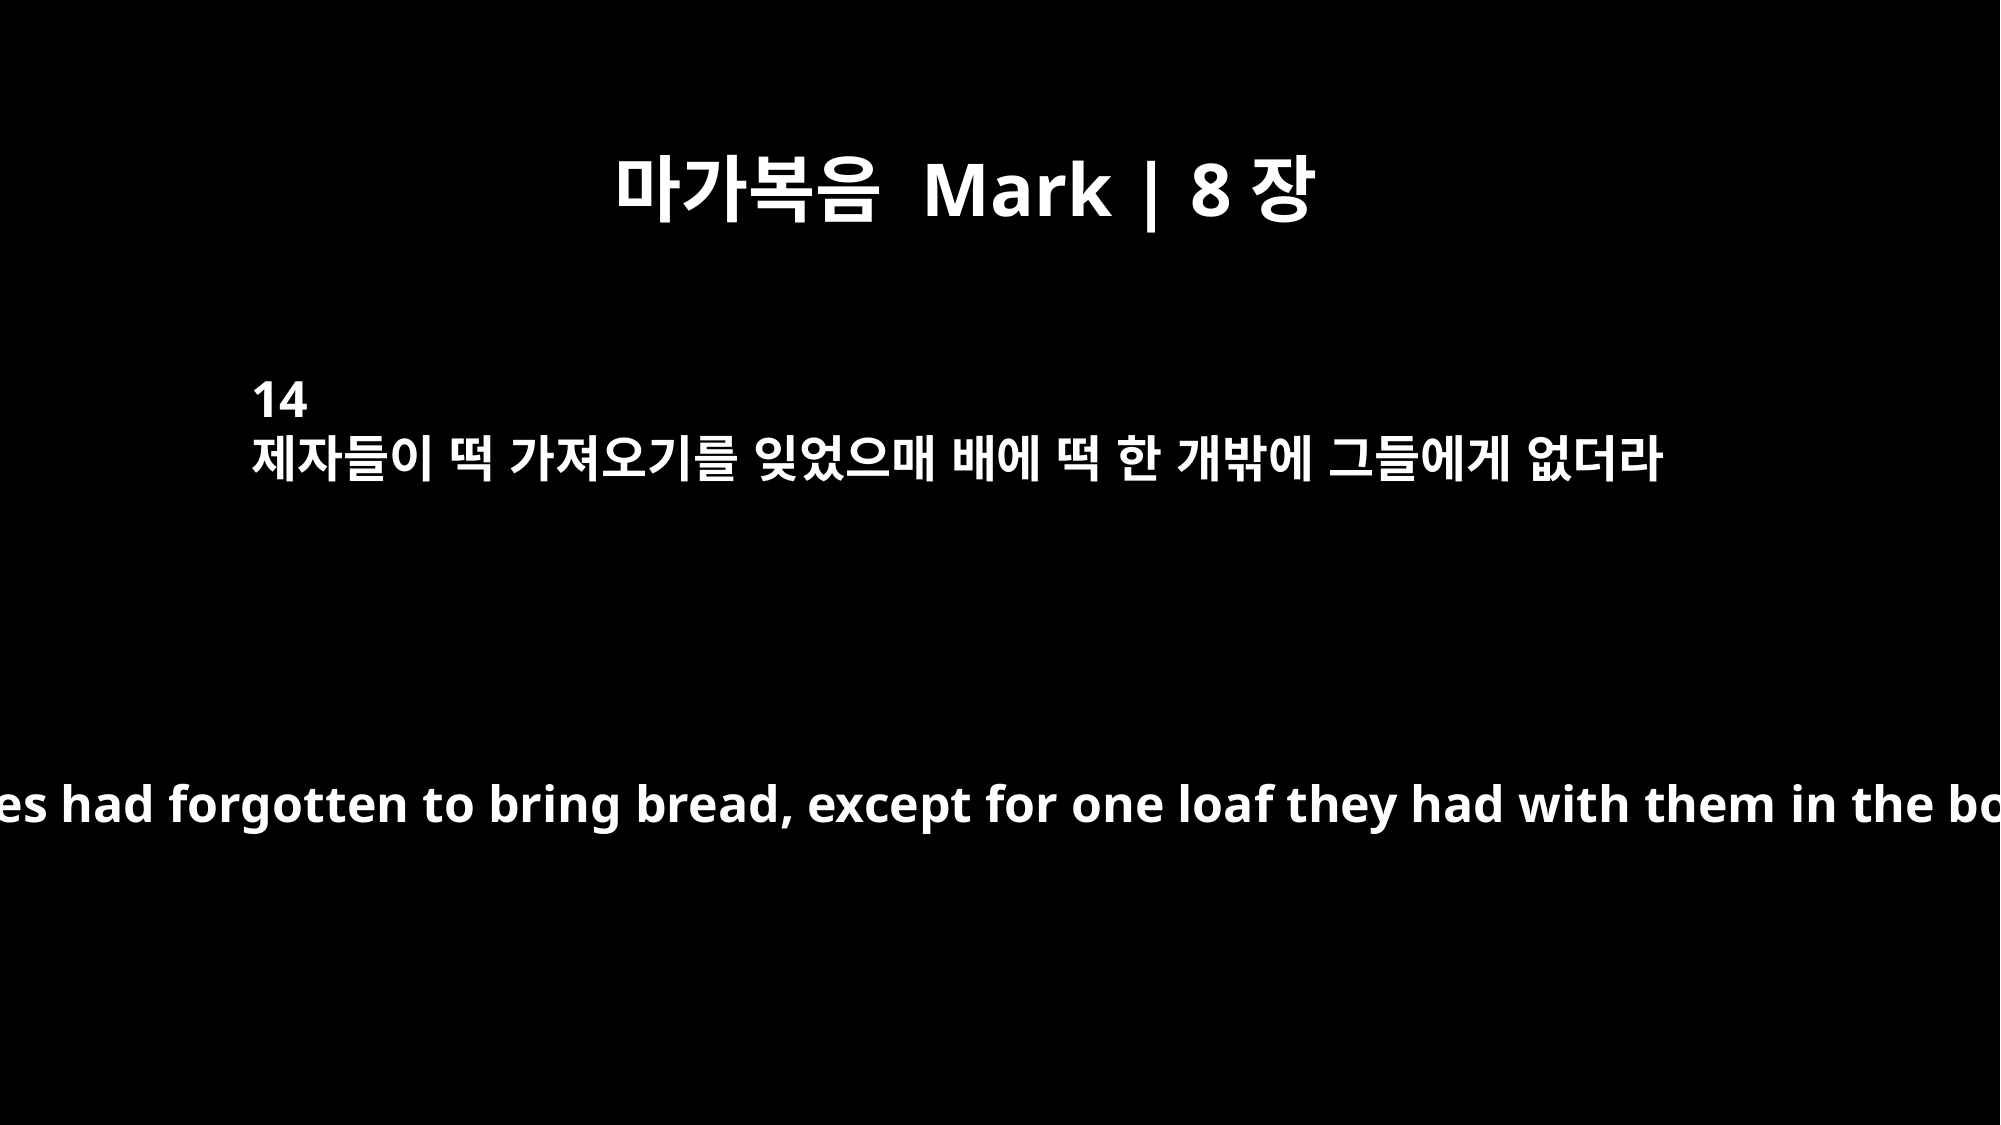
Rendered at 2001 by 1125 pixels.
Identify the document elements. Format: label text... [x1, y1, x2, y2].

text_box 마가복음 Mark | 8장 [599, 136, 1333, 239]
text_box The disciples had forgotten to bring bread, except for one loaf they had with them in the boat. [0, 764, 2000, 840]
text_box 14 제자들이 떡 가져오기를 잊었으매 배에 떡 한 개밖에 그들에게 없더라 [236, 359, 1681, 495]
